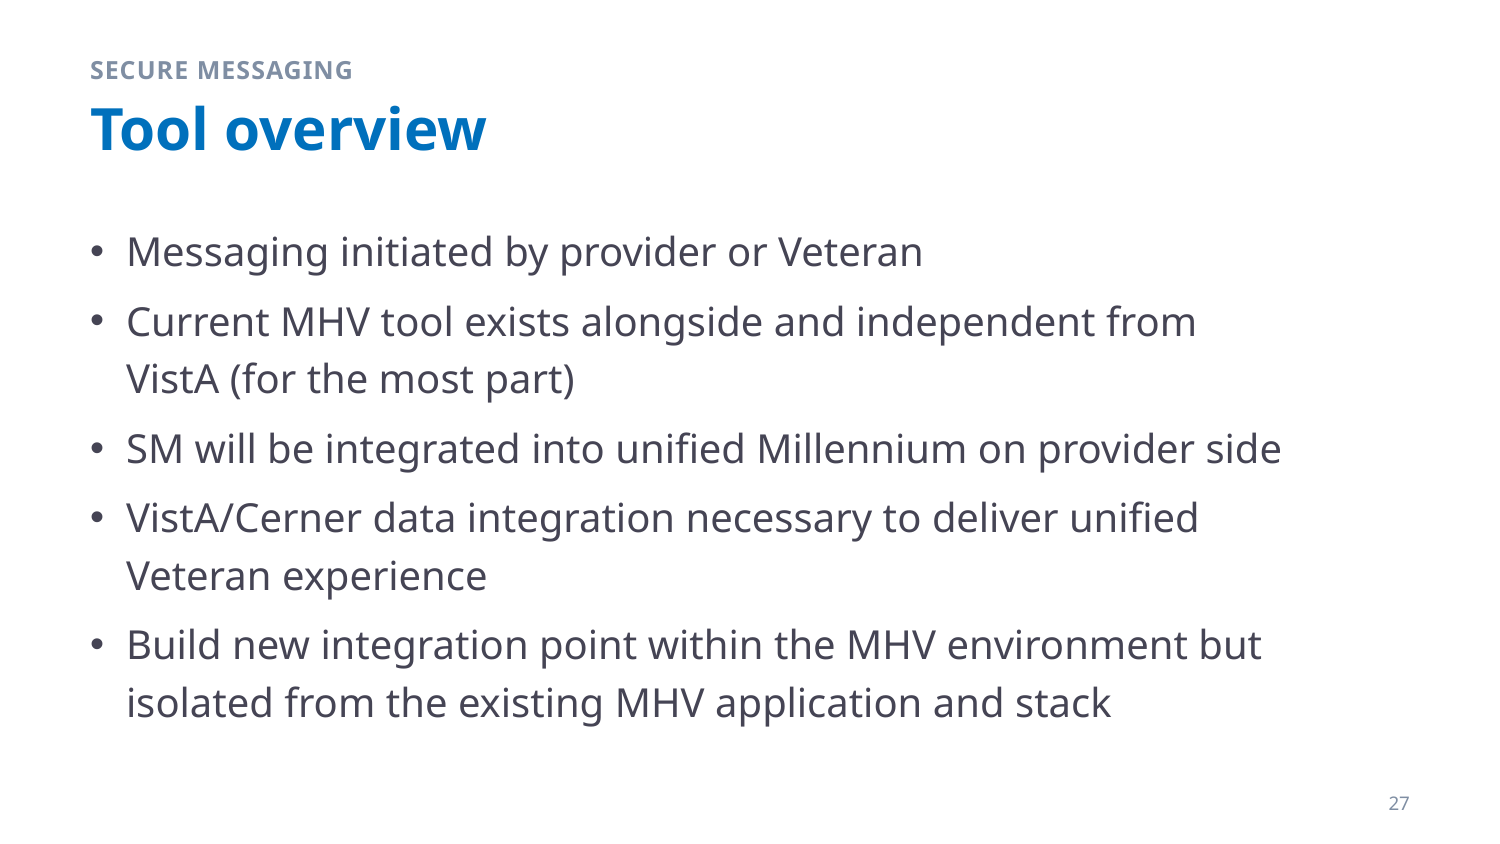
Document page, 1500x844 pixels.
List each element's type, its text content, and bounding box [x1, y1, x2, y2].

list Secure Messaging [75, 40, 1313, 85]
slide_number 27 [1312, 782, 1425, 827]
list Messaging initiated by provider or Veteran Current MHV tool exists alongside and independent from VistA (for the most part) SM will be integrated into unified Millennium on provider side VistA/Cerner data integration necessary to deliver unified Veteran experience Build new integration point within the MHV environment but isolated from the existing MHV application and stack [75, 209, 1313, 760]
title Tool overview [75, 85, 1313, 188]
